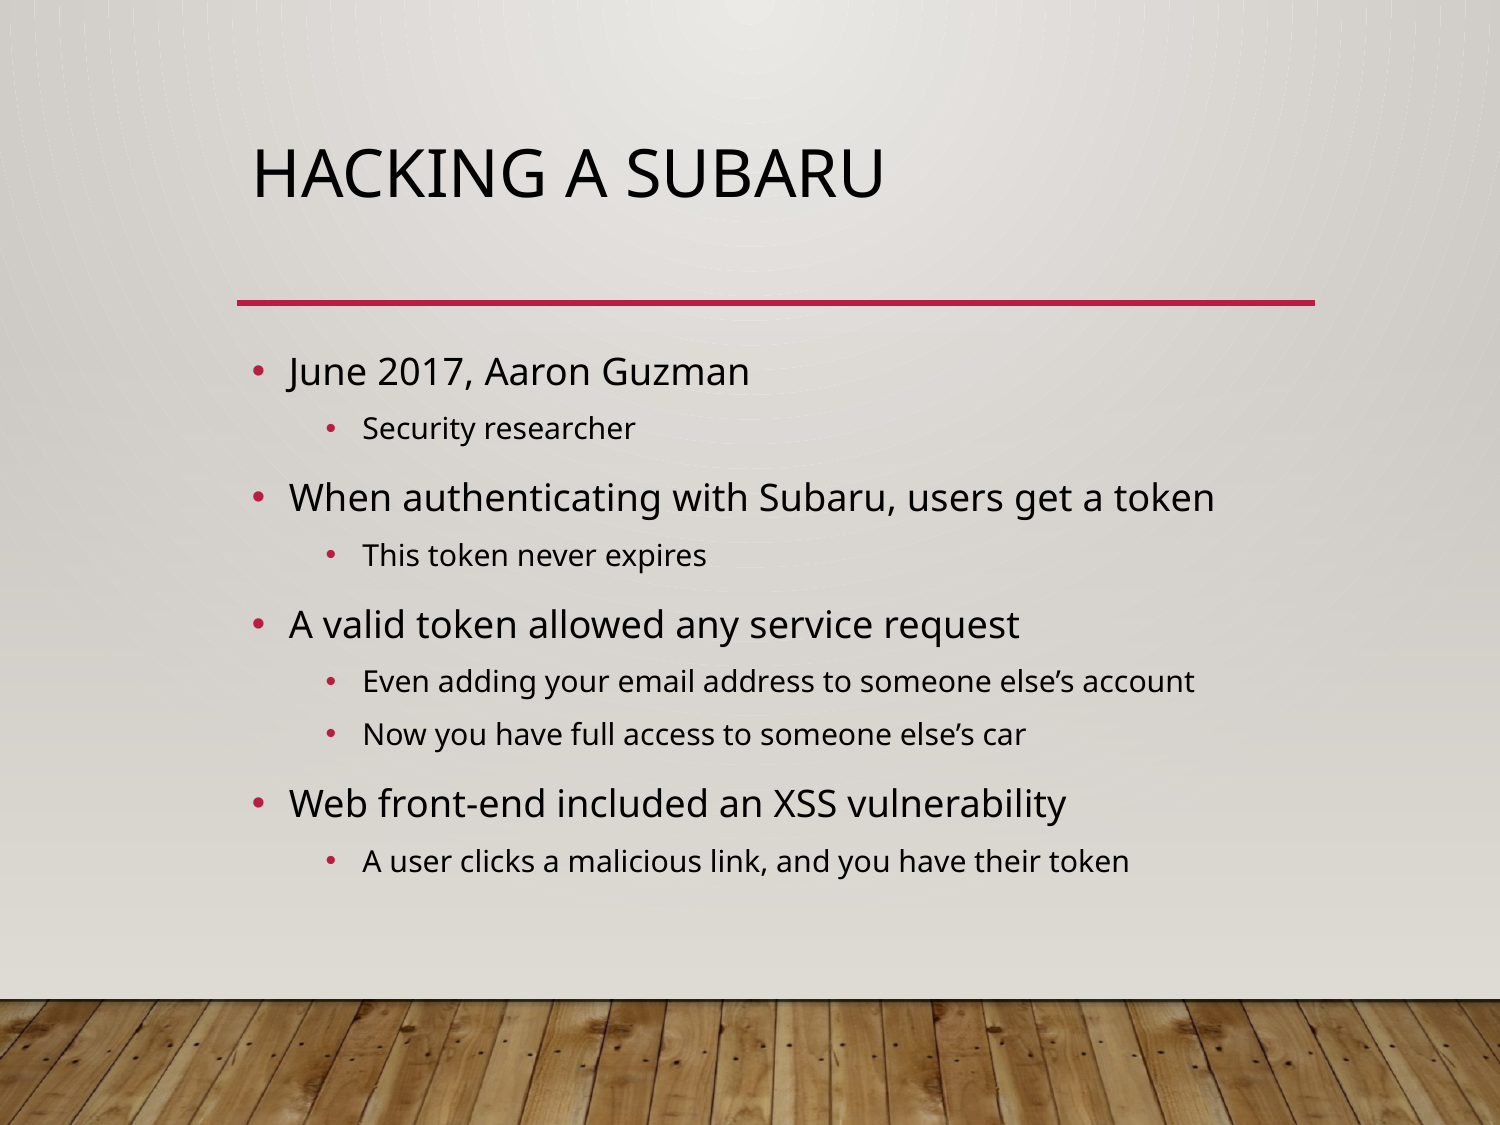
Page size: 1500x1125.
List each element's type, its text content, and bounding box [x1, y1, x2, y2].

title Hacking a Subaru [236, 131, 1315, 305]
list June 2017, Aaron Guzman Security researcher When authenticating with Subaru, users get a token This token never expires A valid token allowed any service request Even adding your email address to someone else’s account Now you have full access to someone else’s car Web front-end included an XSS vulnerability A user clicks a malicious link, and you have their token [236, 330, 1315, 897]
picture [0, 999, 1500, 1125]
